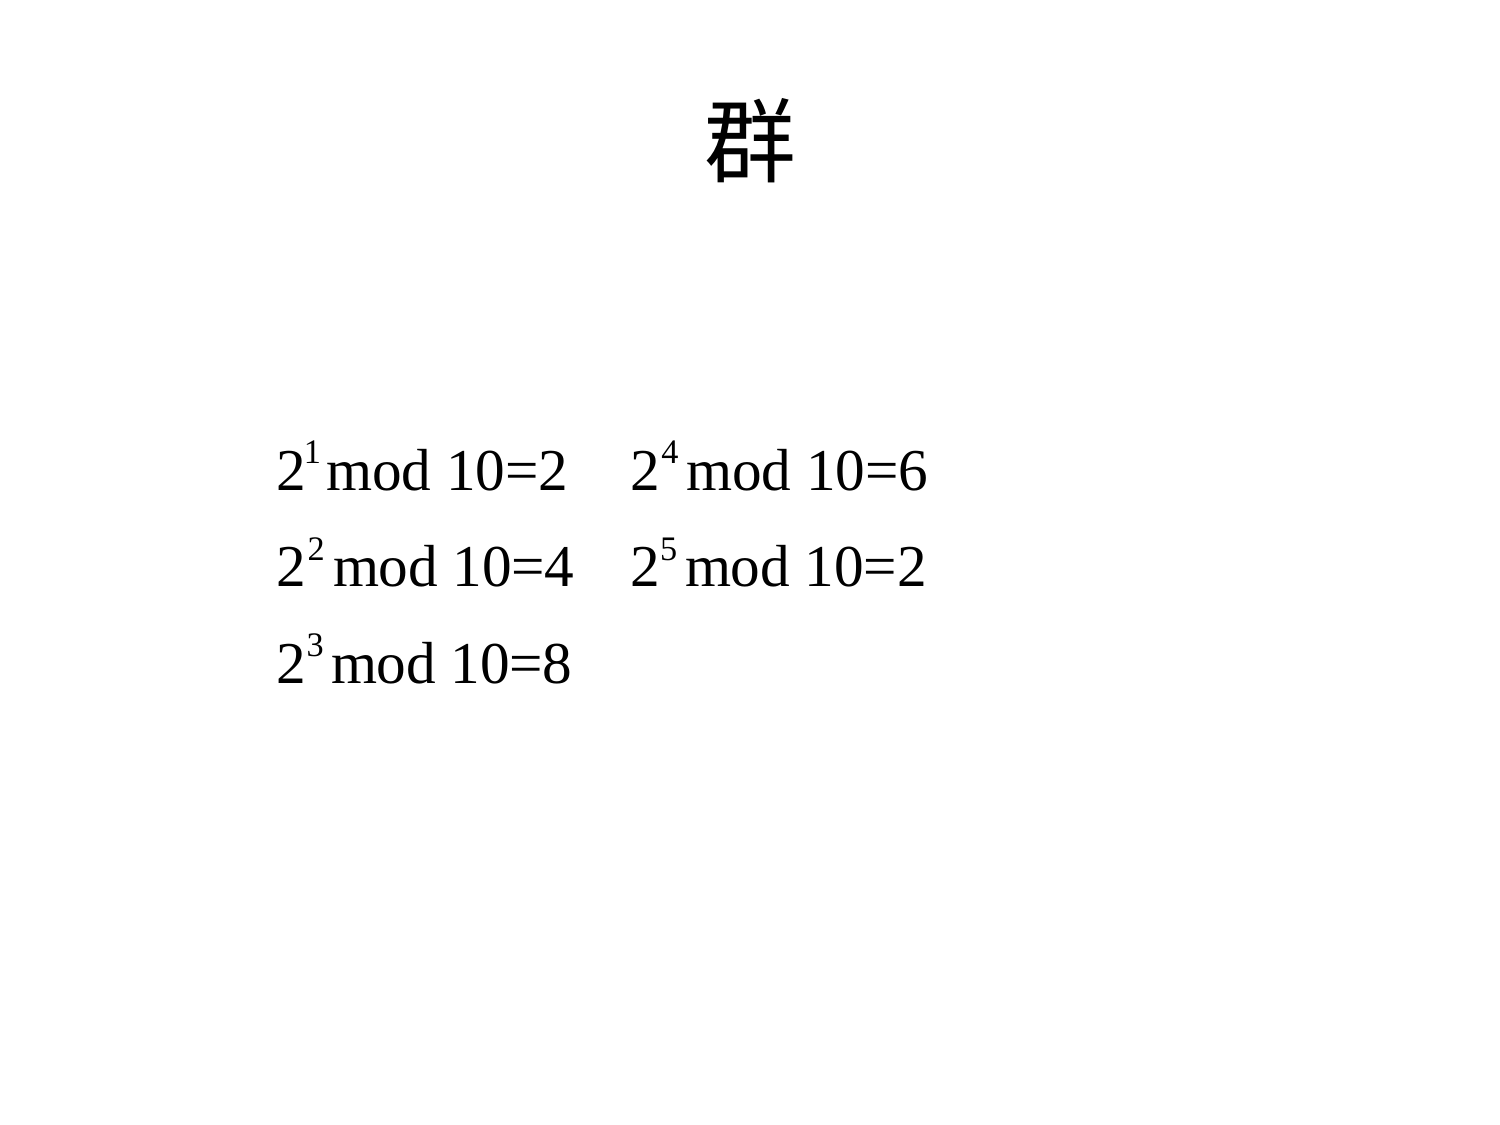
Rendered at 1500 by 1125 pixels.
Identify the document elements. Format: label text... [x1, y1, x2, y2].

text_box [265, 420, 1025, 712]
title 群 [75, 45, 1425, 233]
